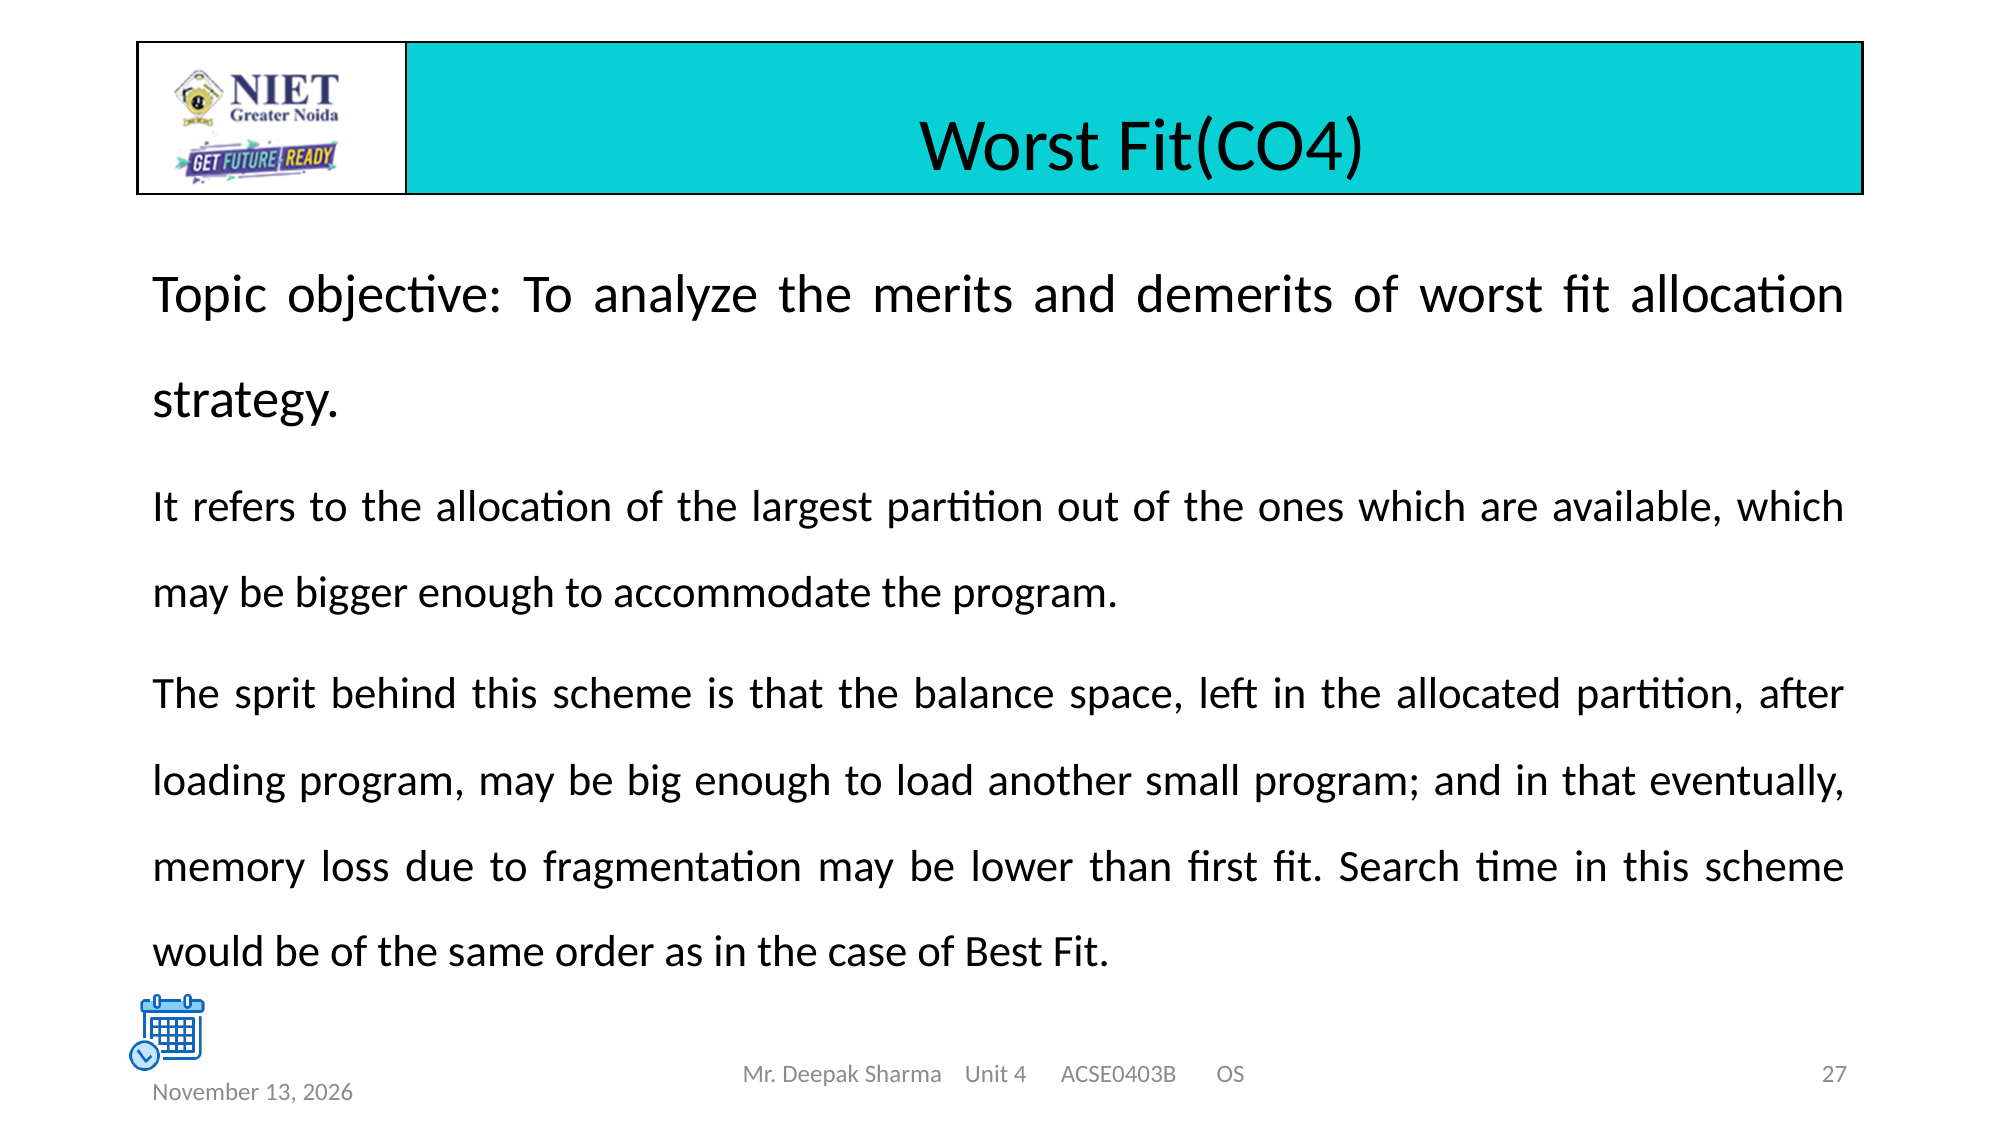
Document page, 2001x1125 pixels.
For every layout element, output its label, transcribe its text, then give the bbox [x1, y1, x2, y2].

footer Mr. Deepak Sharma Unit 4 ACSE0403B OS [662, 1042, 1338, 1103]
text_box [136, 41, 405, 195]
slide_number 27 [1412, 1042, 1863, 1103]
picture [137, 59, 375, 194]
list Topic objective: To analyze the merits and demerits of worst fit allocation strategy. It refers to the allocation of the largest partition out of the ones which are available, which may be bigger enough to accommodate the program. The sprit behind this scheme is that the balance space, left in the allocated partition, after loading program, may be big enough to load another small program; and in that eventually, memory loss due to fragmentation may be lower than first fit. Search time in this scheme would be of the same order as in the case of Best Fit. [137, 211, 1863, 993]
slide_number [137, 1068, 588, 1112]
text_box Worst Fit(CO4) [405, 41, 1864, 195]
picture [122, 988, 211, 1076]
